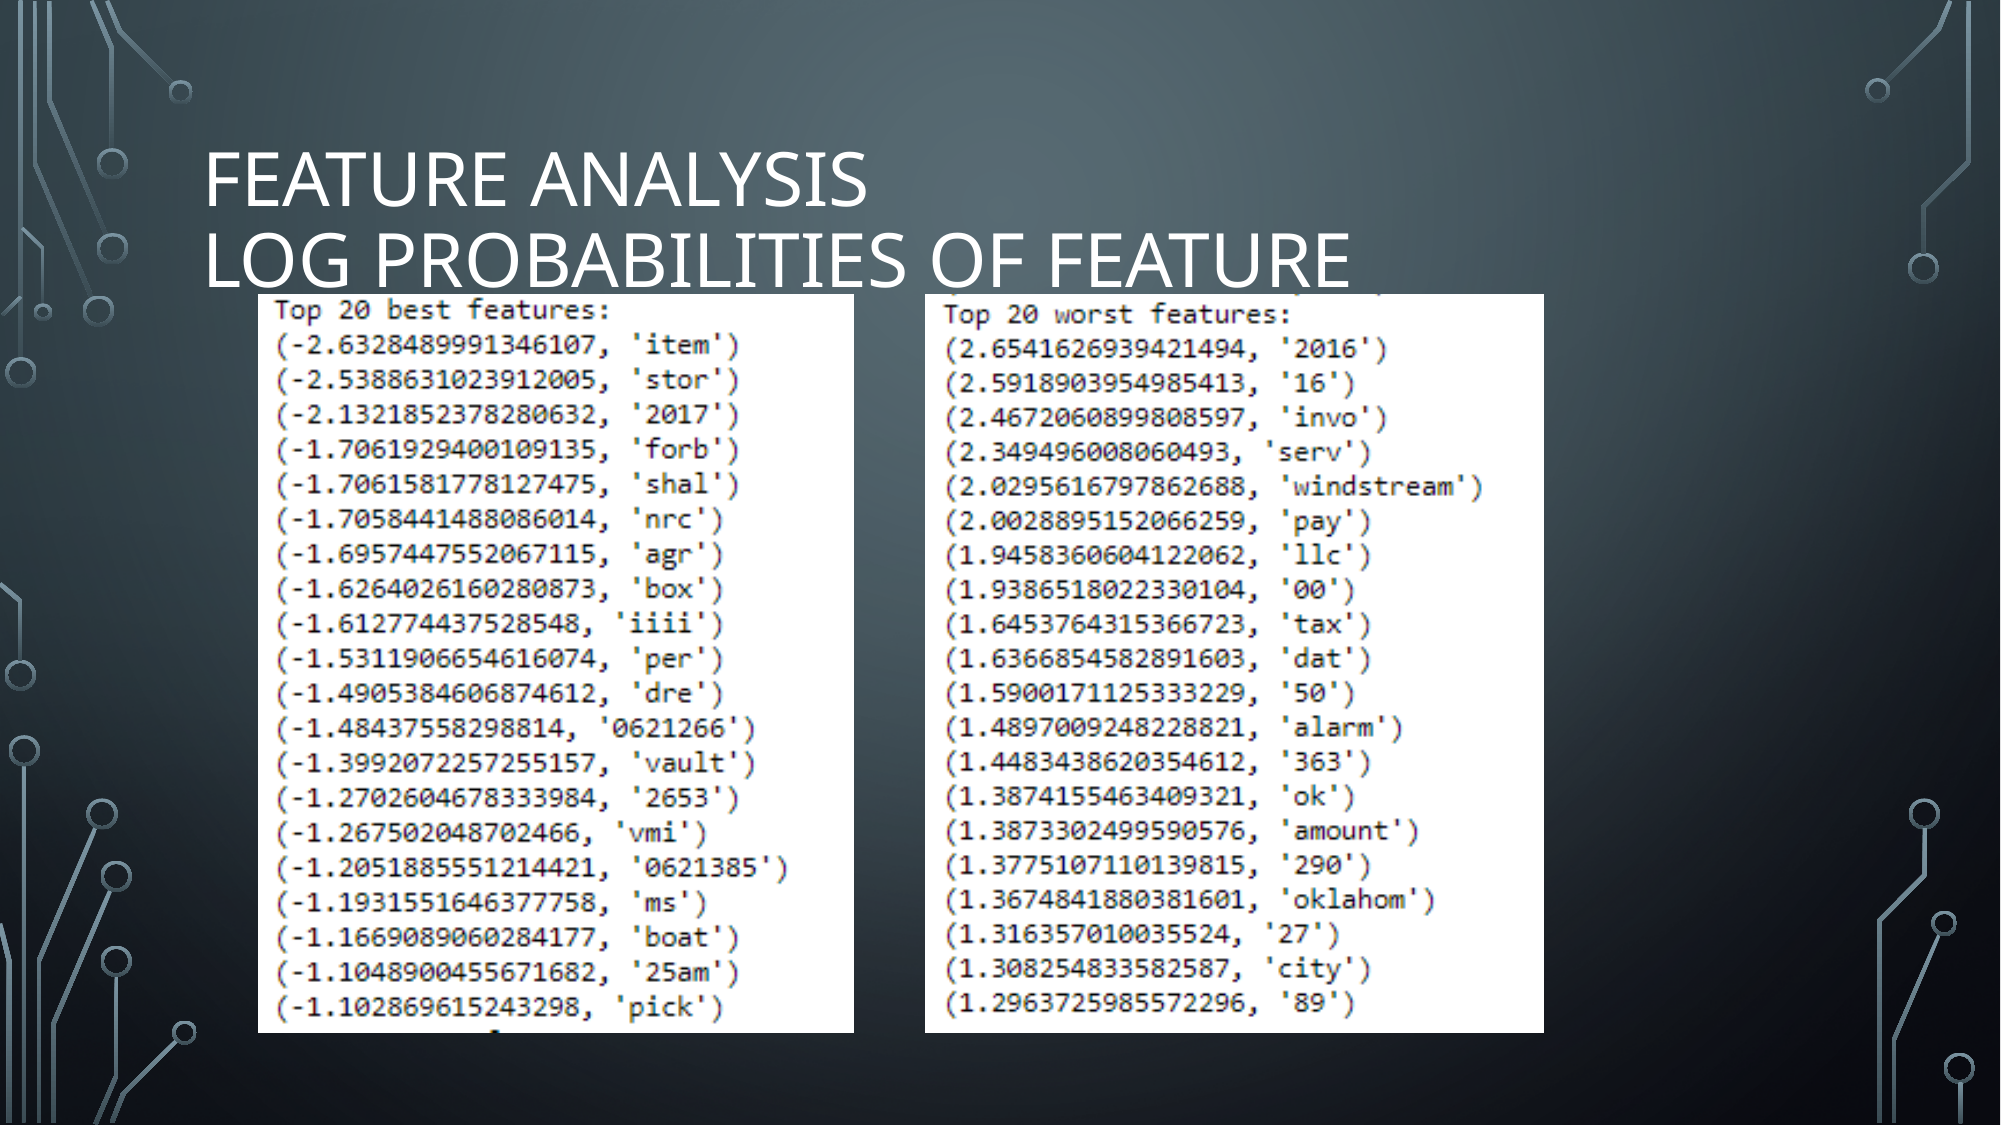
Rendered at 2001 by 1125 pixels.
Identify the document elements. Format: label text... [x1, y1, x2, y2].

title Feature analysis log probabilities of feature [187, 101, 1813, 344]
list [258, 294, 854, 1034]
picture [924, 294, 1544, 1034]
